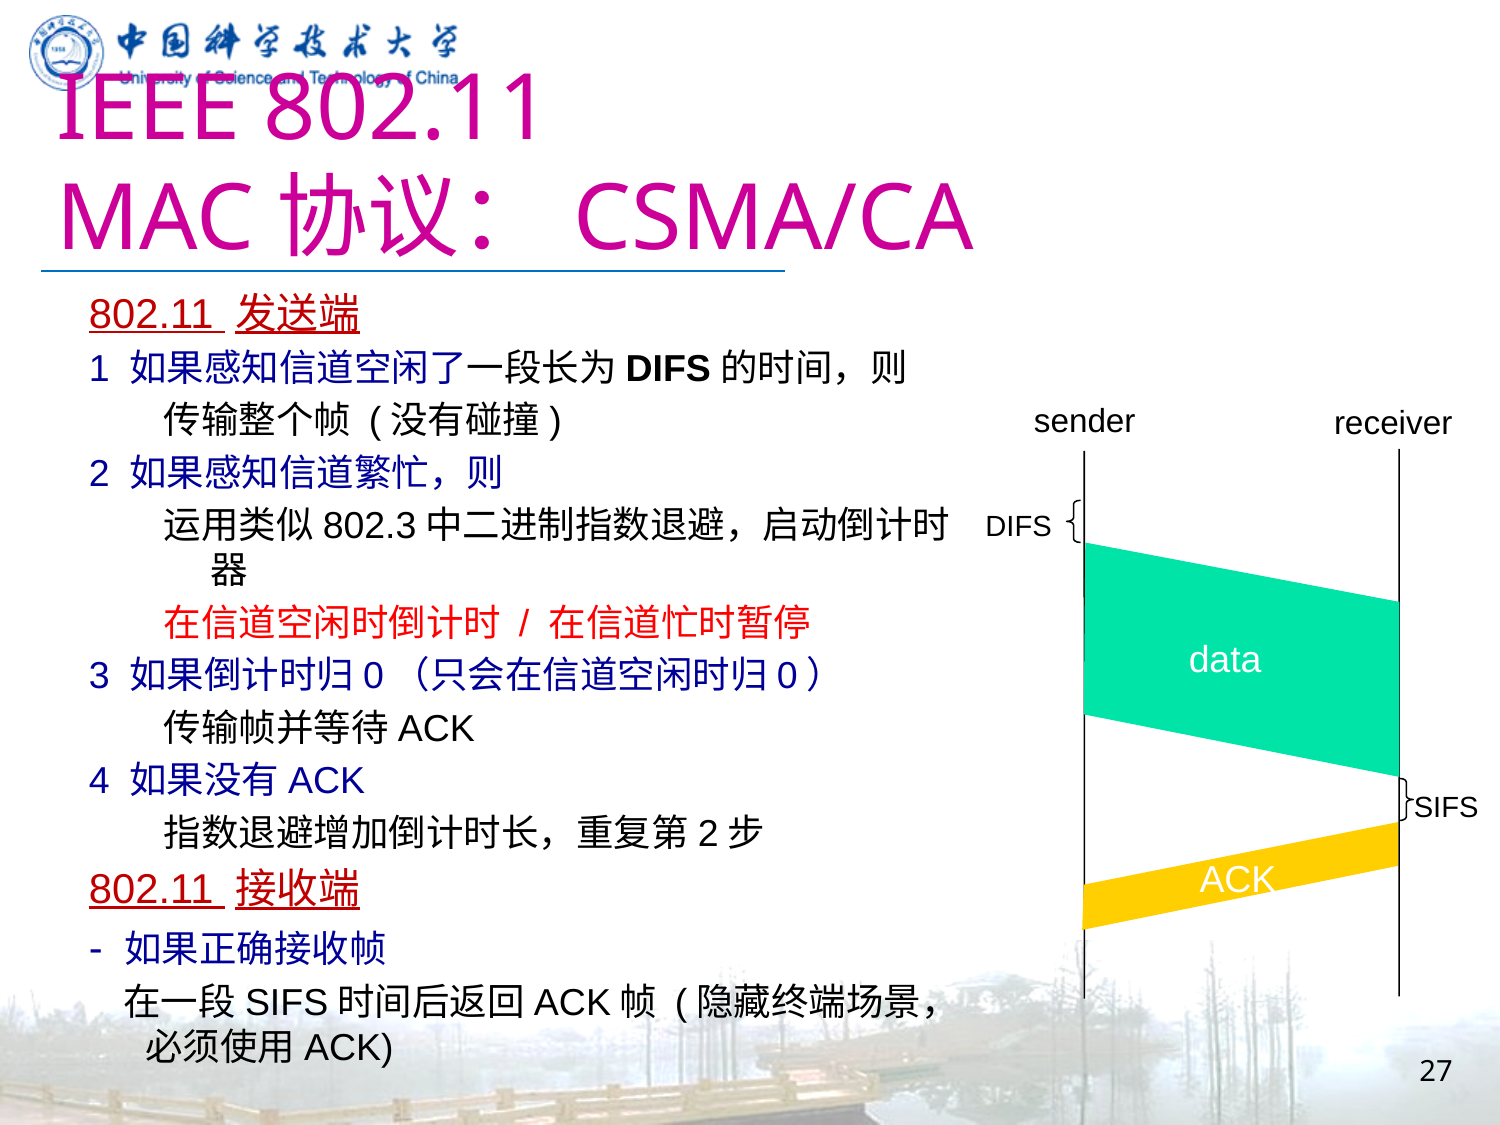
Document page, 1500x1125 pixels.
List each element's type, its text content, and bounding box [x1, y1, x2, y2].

text_box 802.11 发送端 1 如果感知信道空闲了一段长为DIFS的时间，则 传输整个帧 (没有碰撞) 2 如果感知信道繁忙，则 运用类似802.3中二进制指数退避，启动倒计时器 在信道空闲时倒计时 / 在信道忙时暂停 3 如果倒计时归0（只会在信道空闲时归0） 传输帧并等待ACK 4 如果没有ACK 指数退避增加倒计时长，重复第2步 802.11 接收端 - 如果正确接收帧 在一段SIFS时间后返回ACK帧 (隐藏终端场景，必须使用ACK) [73, 278, 998, 1092]
title IEEE 802.11 MAC协议：CSMA/CA [40, 34, 1468, 276]
text_box 没有基站，节点之间 通过中继节点转发 数据包。MANET、 VANET（车联网） [0, 940, 1500, 1125]
text_box receiver [1319, 393, 1468, 449]
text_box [969, 499, 1400, 778]
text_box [1081, 778, 1495, 931]
slide_number 27 [1154, 1023, 1468, 1100]
picture [29, 15, 461, 91]
text_box sender [1019, 392, 1151, 447]
